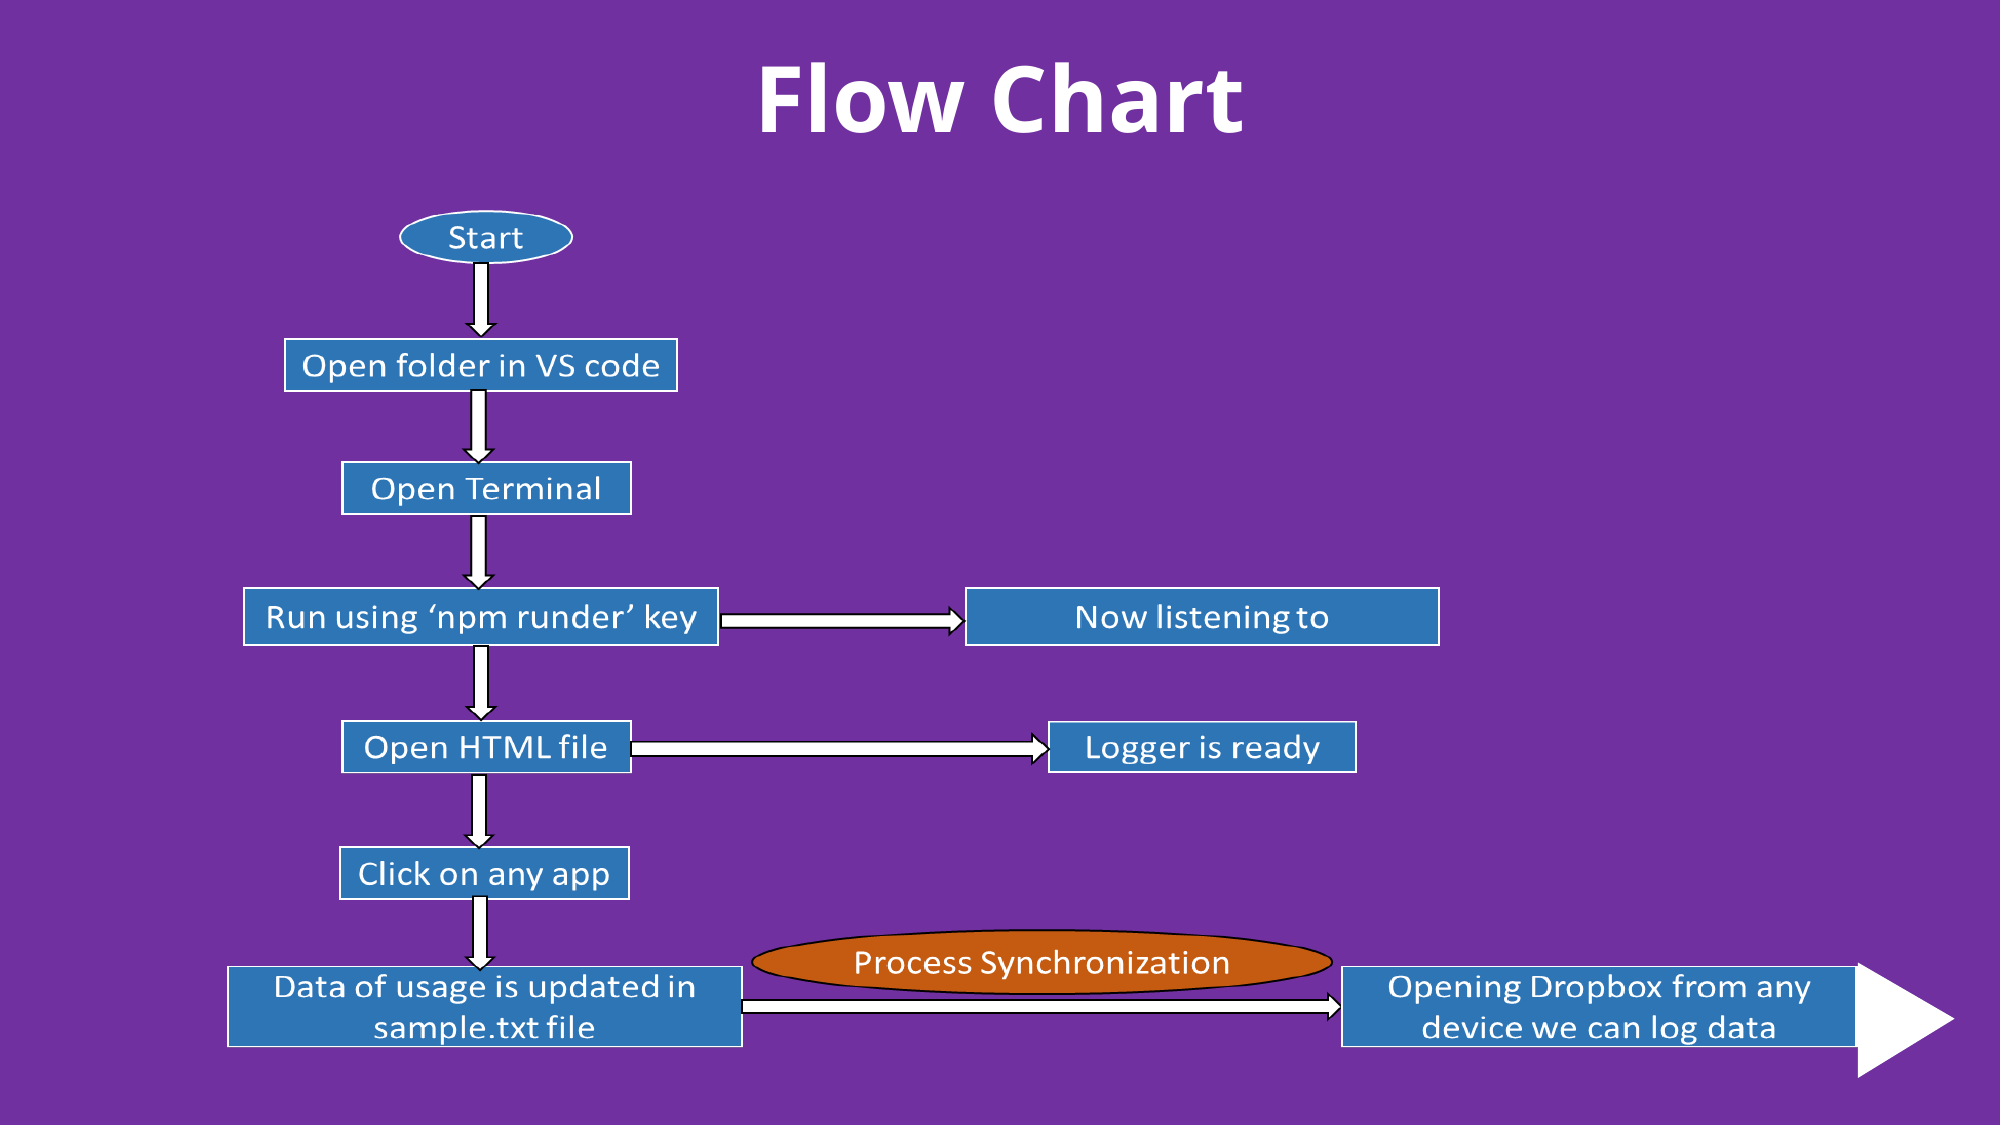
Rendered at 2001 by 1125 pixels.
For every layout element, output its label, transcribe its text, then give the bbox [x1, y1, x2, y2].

title Flow Chart [137, 13, 1863, 193]
text_box [1857, 964, 1955, 1079]
picture [226, 203, 1858, 1069]
